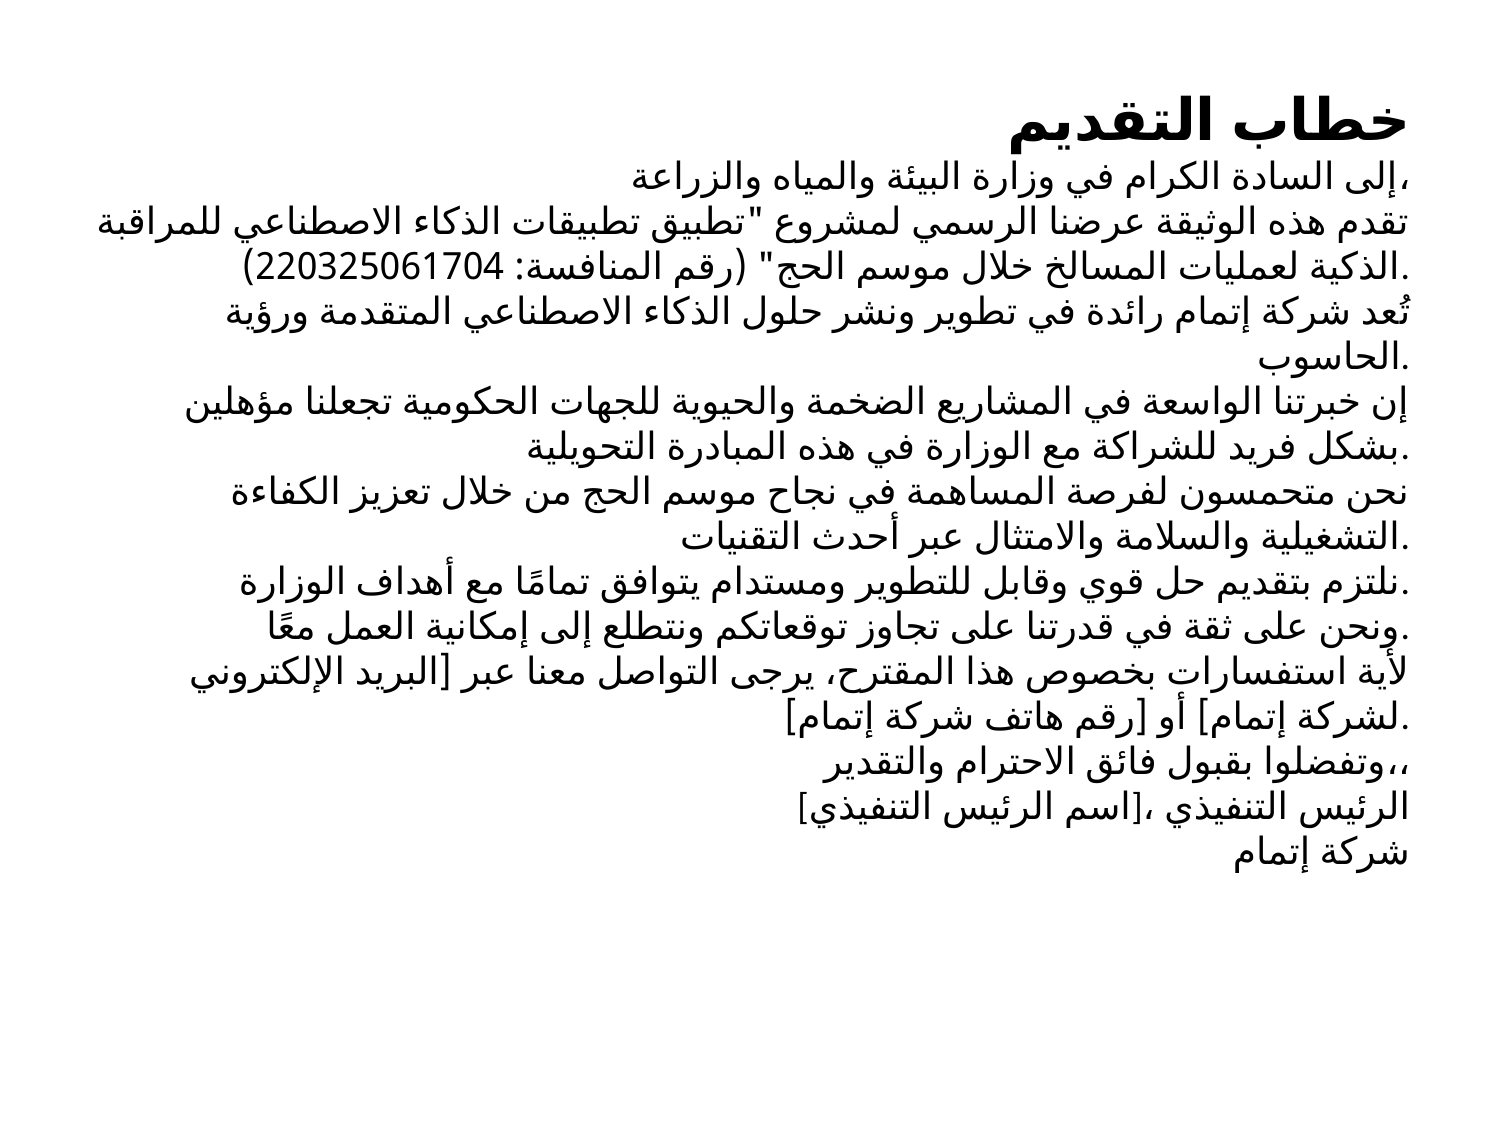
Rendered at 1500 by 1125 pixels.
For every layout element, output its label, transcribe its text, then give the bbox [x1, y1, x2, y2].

text_box خطاب التقديم إلى السادة الكرام في وزارة البيئة والمياه والزراعة، تقدم هذه الوثيقة عرضنا الرسمي لمشروع "تطبيق تطبيقات الذكاء الاصطناعي للمراقبة الذكية لعمليات المسالخ خلال موسم الحج" (رقم المنافسة: 220325061704). تُعد شركة إتمام رائدة في تطوير ونشر حلول الذكاء الاصطناعي المتقدمة ورؤية الحاسوب. إن خبرتنا الواسعة في المشاريع الضخمة والحيوية للجهات الحكومية تجعلنا مؤهلين بشكل فريد للشراكة مع الوزارة في هذه المبادرة التحويلية. نحن متحمسون لفرصة المساهمة في نجاح موسم الحج من خلال تعزيز الكفاءة التشغيلية والسلامة والامتثال عبر أحدث التقنيات. نلتزم بتقديم حل قوي وقابل للتطوير ومستدام يتوافق تمامًا مع أهداف الوزارة. ونحن على ثقة في قدرتنا على تجاوز توقعاتكم ونتطلع إلى إمكانية العمل معًا. لأية استفسارات بخصوص هذا المقترح، يرجى التواصل معنا عبر [البريد الإلكتروني لشركة إتمام] أو [رقم هاتف شركة إتمام]. وتفضلوا بقبول فائق الاحترام والتقدير،، [اسم الرئيس التنفيذي]، الرئيس التنفيذي شركة إتمام [74, 75, 1425, 880]
